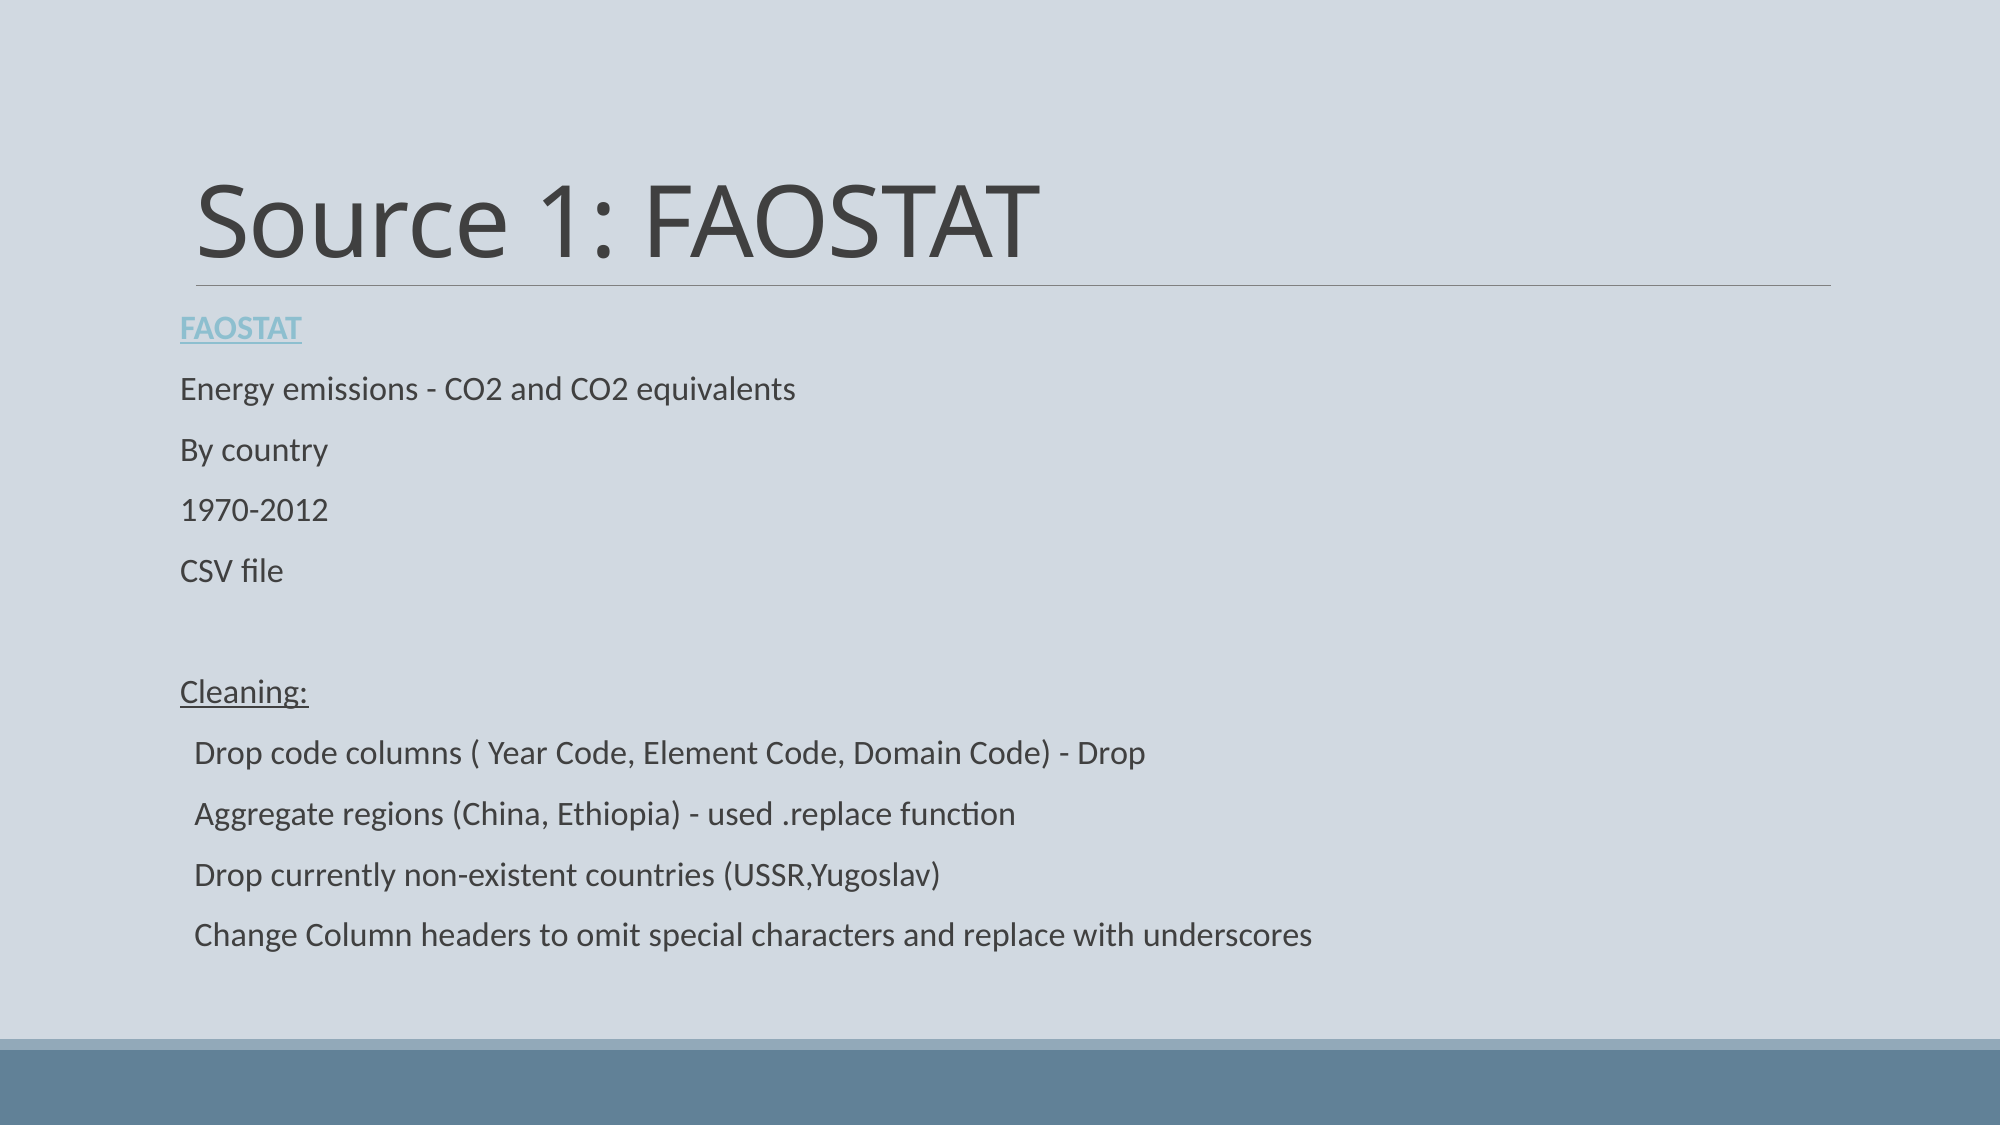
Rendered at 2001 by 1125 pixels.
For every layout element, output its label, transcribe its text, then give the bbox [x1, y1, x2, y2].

title Source 1: FAOSTAT [180, 47, 1830, 285]
list FAOSTAT Energy emissions - CO2 and CO2 equivalents By country 1970-2012 CSV file Cleaning: Drop code columns ( Year Code, Element Code, Domain Code) - Drop Aggregate regions (China, Ethiopia) - used .replace function Drop currently non-existent countries (USSR,Yugoslav) Change Column headers to omit special characters and replace with underscores [180, 302, 1830, 963]
